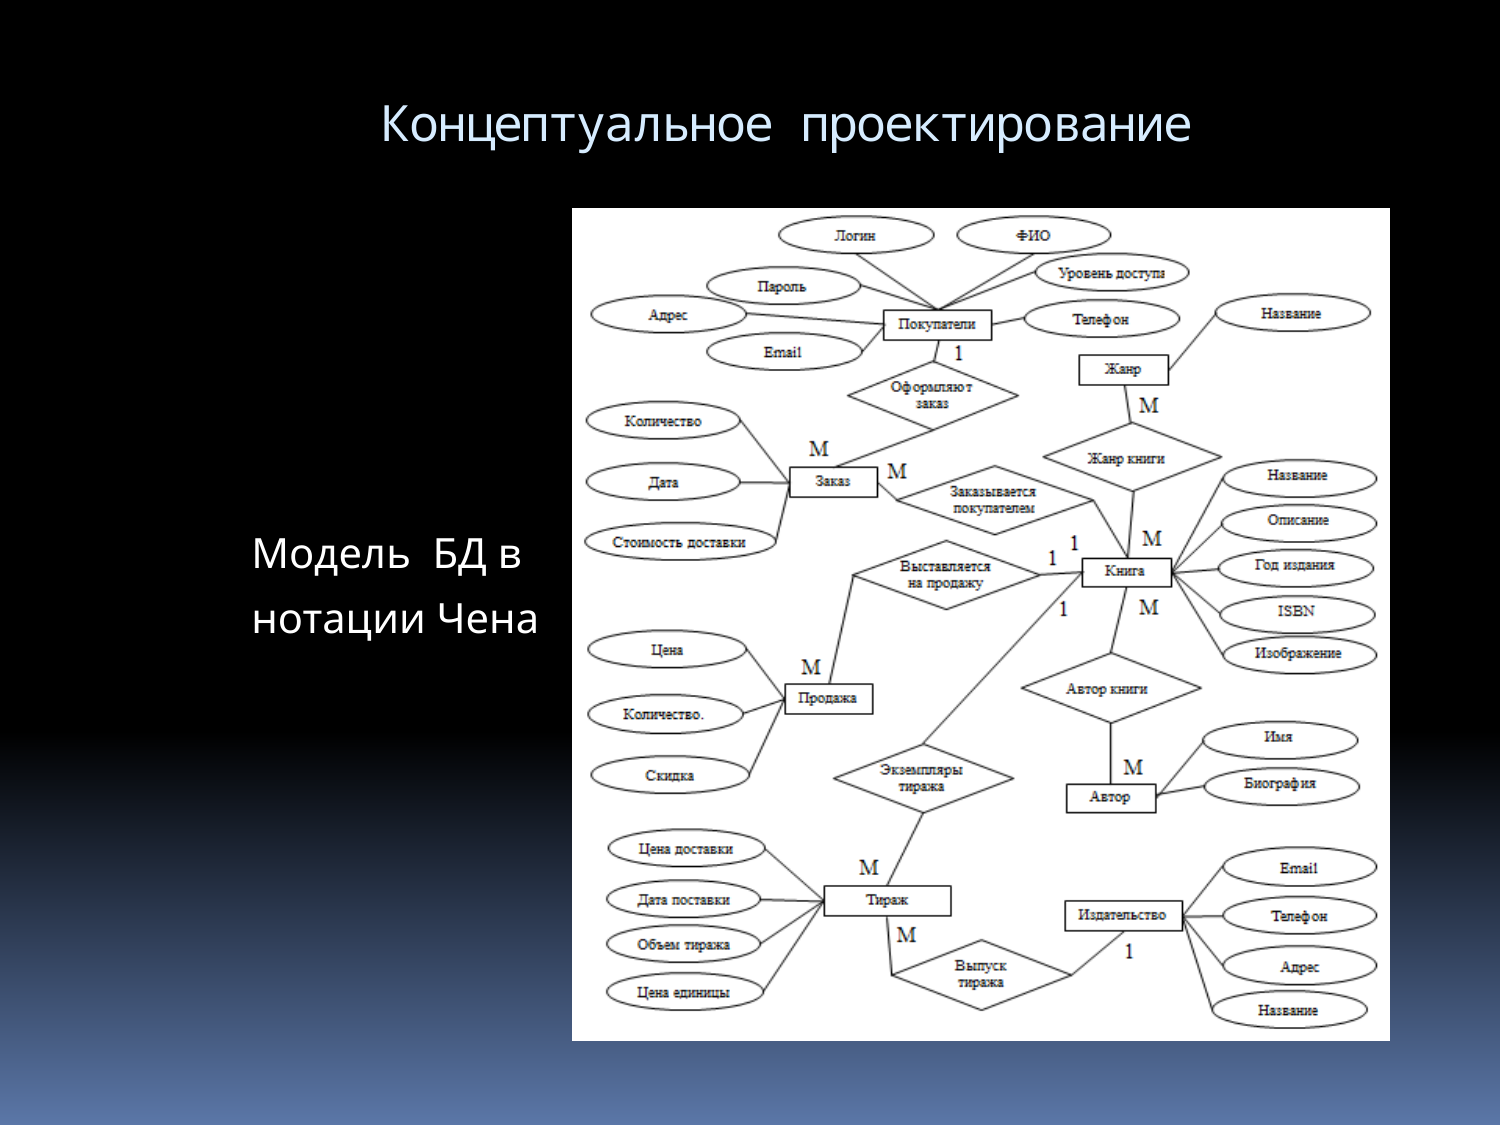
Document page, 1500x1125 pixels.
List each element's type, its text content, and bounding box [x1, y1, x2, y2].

picture [572, 207, 1391, 1042]
list Модель БД в нотации Чена [150, 196, 1425, 1043]
title Концептуальное проектирование [150, 83, 1425, 161]
